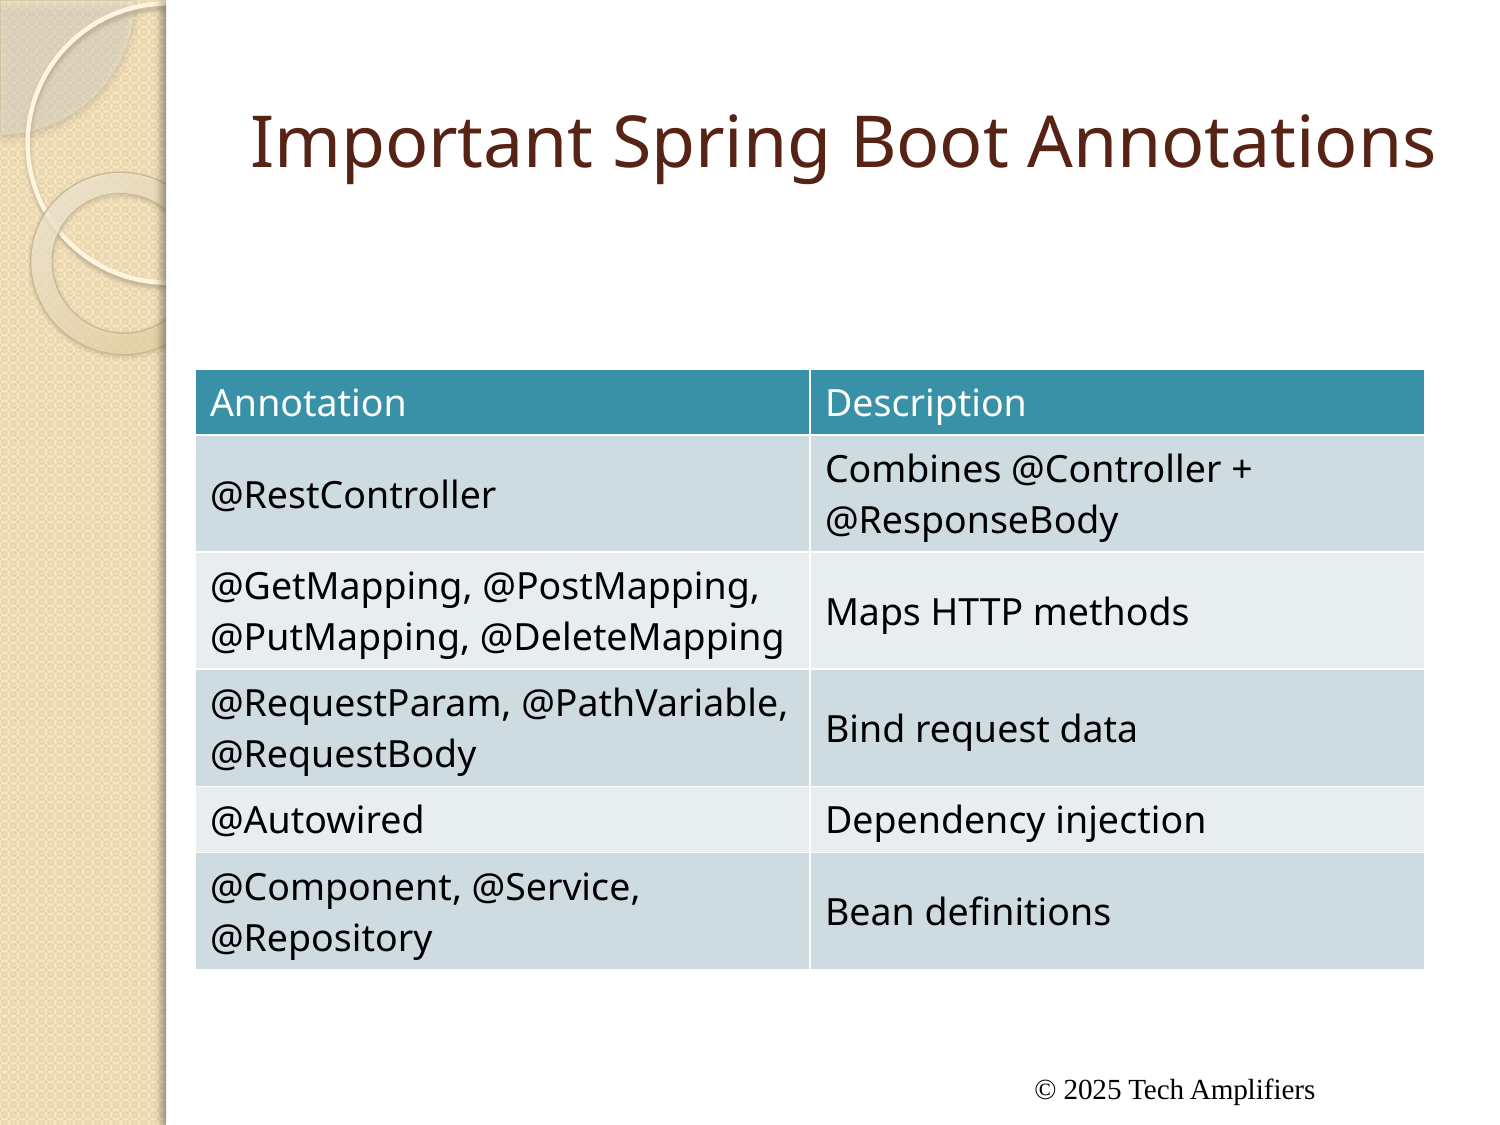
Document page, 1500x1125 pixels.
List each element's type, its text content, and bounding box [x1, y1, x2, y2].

table_cell @GetMapping, @PostMapping, @PutMapping, @DeleteMapping [196, 553, 809, 668]
table_cell Combines @Controller + @ResponseBody [811, 436, 1424, 551]
table_cell @Autowired [196, 787, 809, 852]
table_cell Bind request data [811, 670, 1424, 786]
table_cell Dependency injection [811, 787, 1424, 852]
title Important Spring Boot Annotations [235, 45, 1466, 233]
table_cell @RestController [196, 436, 809, 551]
table_header Annotation [196, 370, 809, 434]
table_cell Bean definitions [811, 853, 1424, 969]
footer © 2025 Tech Amplifiers [937, 1034, 1413, 1113]
table_cell @RequestParam, @PathVariable, @RequestBody [196, 670, 809, 786]
table_cell Maps HTTP methods [811, 553, 1424, 668]
table_header Description [811, 370, 1424, 434]
table_cell @Component, @Service, @Repository [196, 853, 809, 969]
